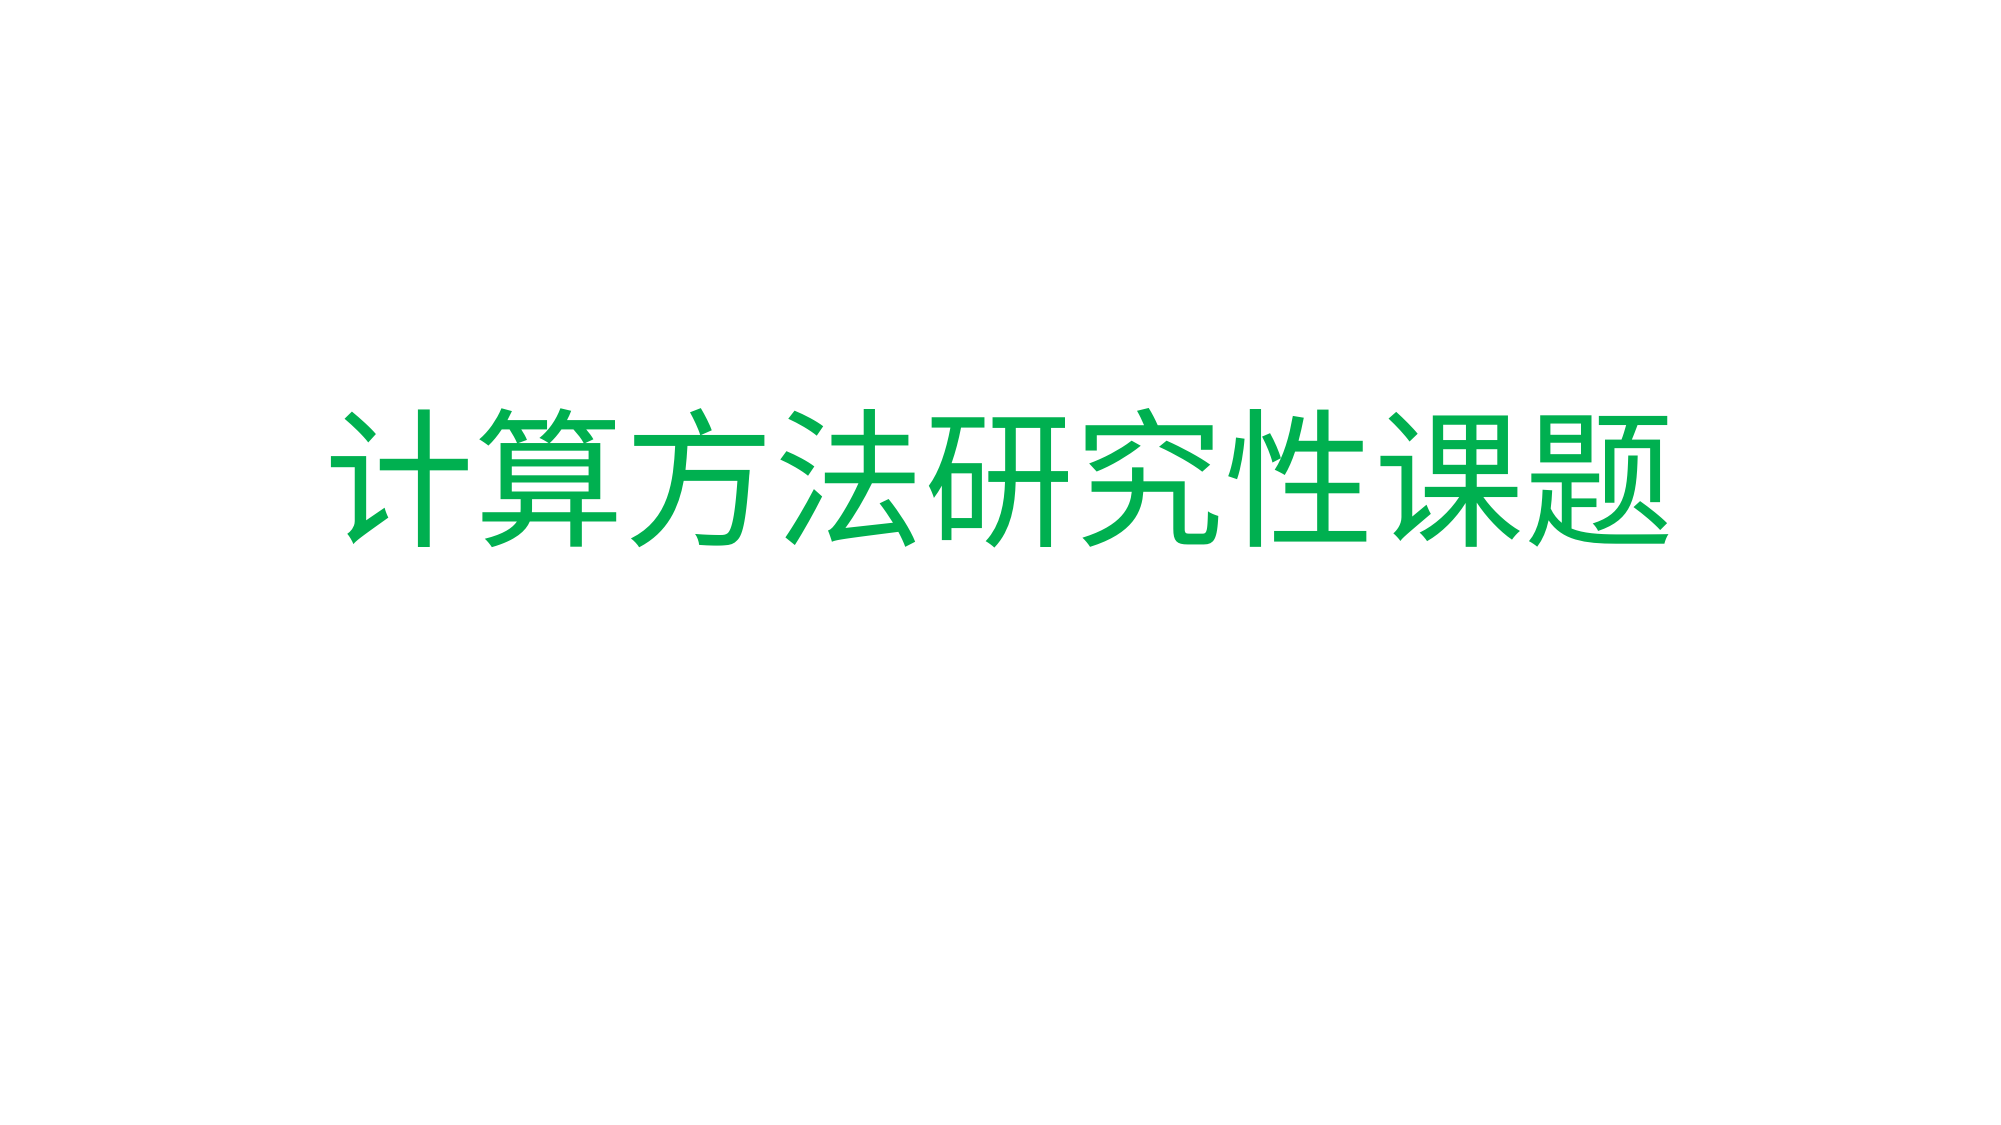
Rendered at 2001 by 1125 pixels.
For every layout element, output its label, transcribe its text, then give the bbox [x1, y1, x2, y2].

title 计算方法研究性课题 [249, 184, 1750, 576]
